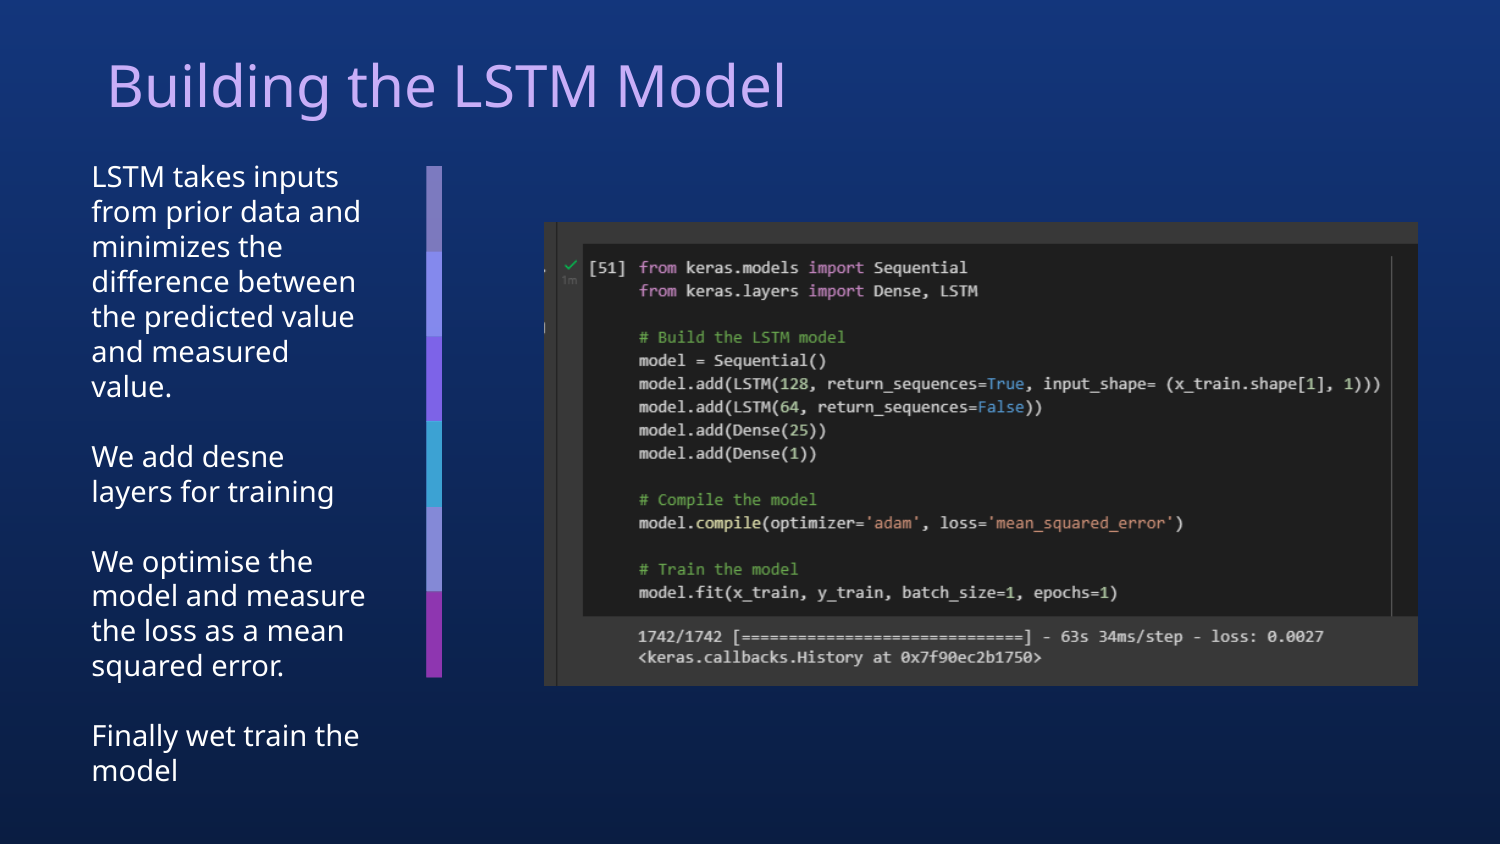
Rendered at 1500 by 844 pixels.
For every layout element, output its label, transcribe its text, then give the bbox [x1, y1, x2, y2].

picture [543, 222, 1418, 687]
title Building the LSTM Model [91, 34, 1356, 128]
text_box LSTM takes inputs from prior data and minimizes the difference between the predicted value and measured value. We add desne layers for training We optimise the model and measure the loss as a mean squared error. Finally wet train the model [76, 143, 387, 803]
